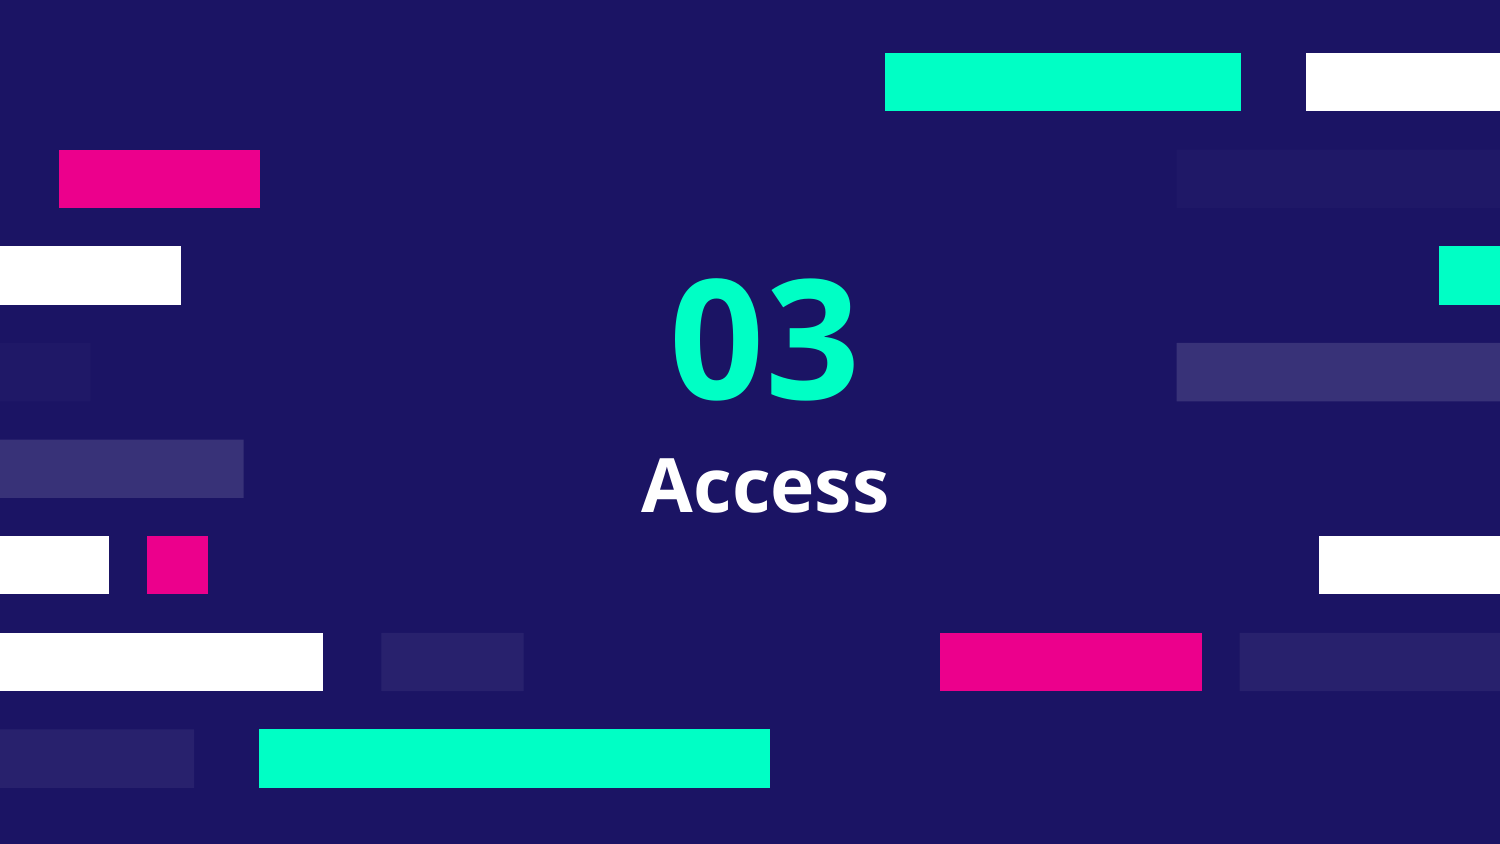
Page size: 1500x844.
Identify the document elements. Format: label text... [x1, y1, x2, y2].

title 03 [74, 352, 1457, 434]
title Access [74, 445, 1457, 519]
